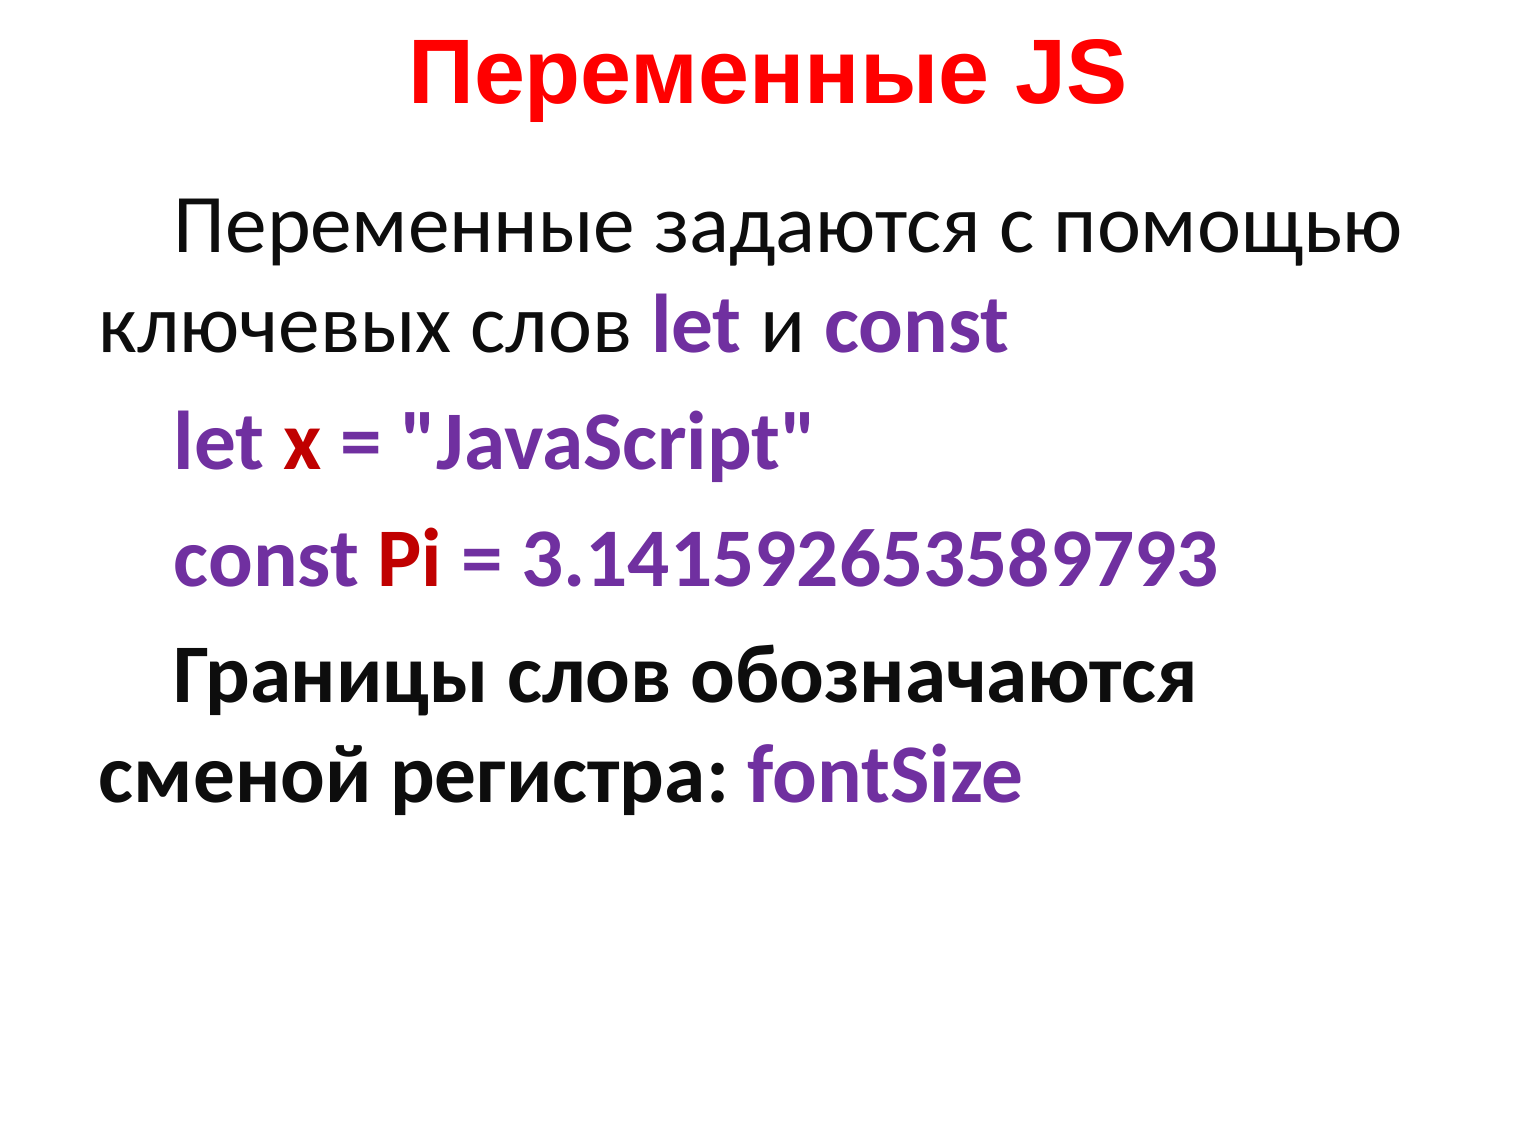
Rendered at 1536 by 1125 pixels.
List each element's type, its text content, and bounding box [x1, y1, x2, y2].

title Переменные JS [76, 0, 1459, 161]
list [59, 137, 1442, 1059]
text_box Переменные задаются с помощью ключевых слов let и const let x = "JavaScript" const Pi = 3.141592653589793 Границы слов обозначаются сменой регистра: fontSize [84, 162, 1467, 1084]
